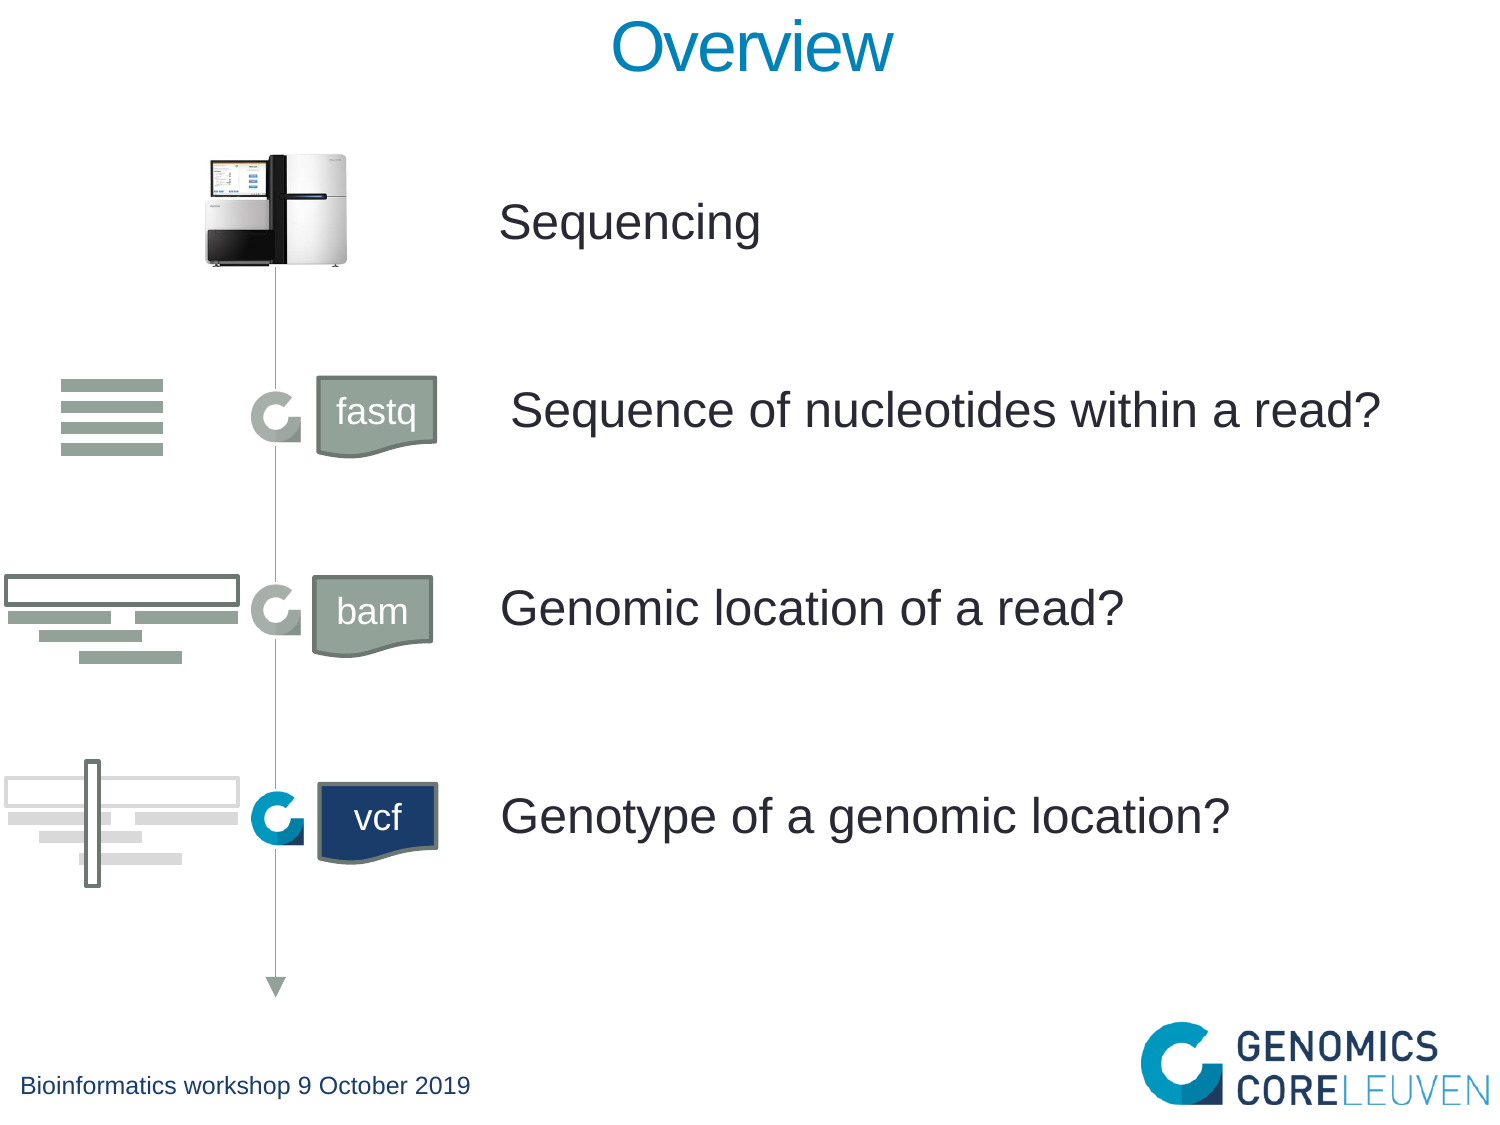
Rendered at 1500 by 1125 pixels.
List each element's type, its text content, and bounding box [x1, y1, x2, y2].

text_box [204, 154, 780, 267]
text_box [60, 370, 1411, 458]
title Overview [4, 0, 1500, 94]
picture [1133, 1018, 1496, 1111]
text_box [5, 560, 1144, 580]
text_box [5, 581, 1251, 887]
picture [246, 789, 309, 849]
